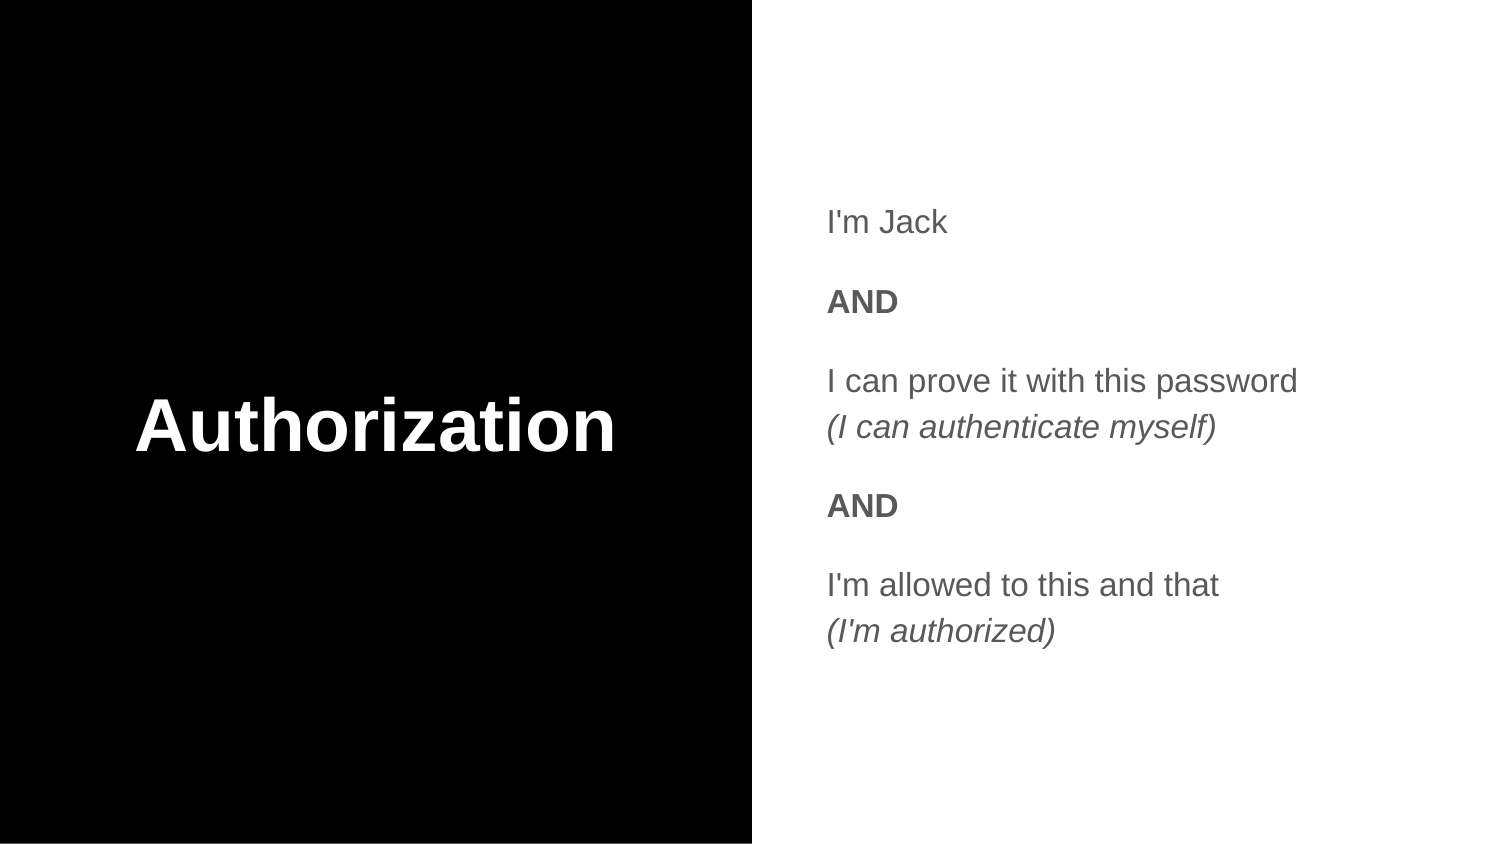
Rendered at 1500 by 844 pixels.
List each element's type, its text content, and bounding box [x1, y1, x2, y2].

list I'm Jack AND I can prove it with this password (I can authenticate myself) AND I'm allowed to this and that (I'm authorized) [811, 91, 1445, 753]
title Authorization [59, 91, 693, 753]
